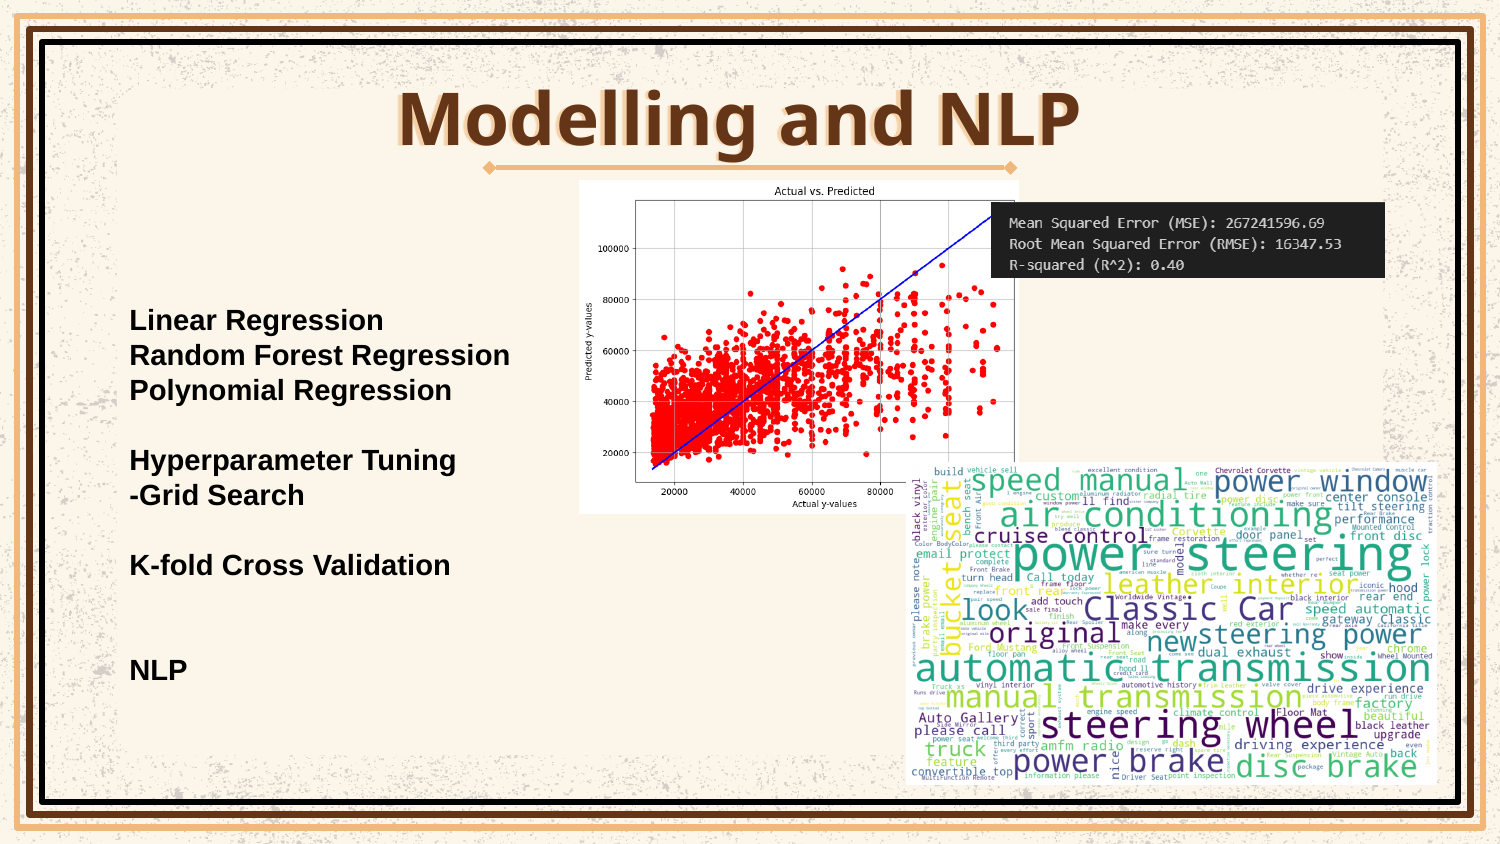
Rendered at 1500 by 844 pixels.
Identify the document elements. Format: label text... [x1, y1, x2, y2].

title Modelling and NLP [229, 57, 1250, 278]
text_box Linear Regression Random Forest Regression Polynomial Regression Hyperparameter Tuning -Grid Search K-fold Cross Validation NLP [114, 293, 694, 729]
picture [0, 0, 1500, 844]
